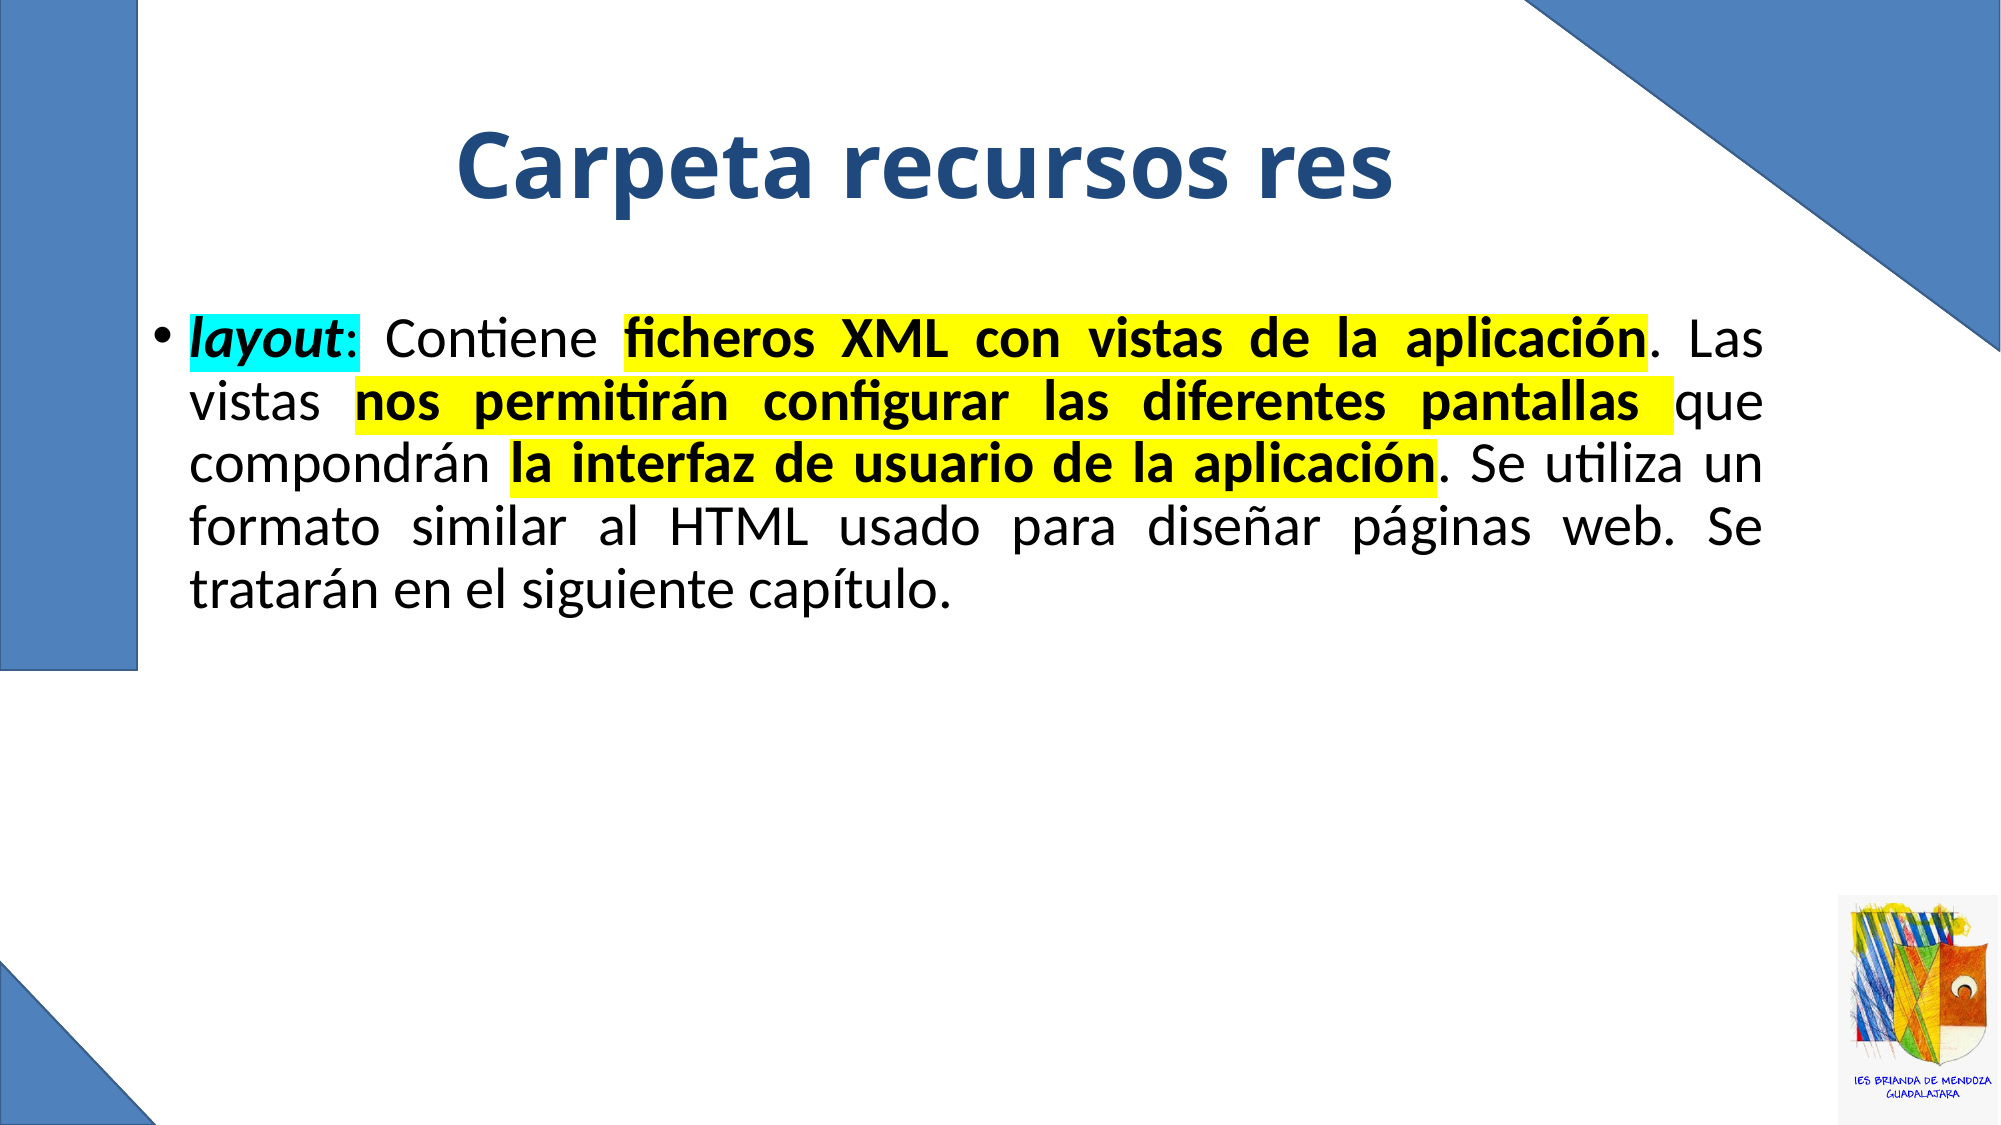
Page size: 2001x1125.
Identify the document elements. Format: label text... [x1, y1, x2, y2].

picture [1838, 895, 1998, 1125]
list layout: Contiene ficheros XML con vistas de la aplicación. Las vistas nos permitirán configurar las diferentes pantallas que compondrán la interfaz de usuario de la aplicación. Se utiliza un formato similar al HTML usado para diseñar páginas web. Se tratarán en el siguiente capítulo. [137, 299, 1780, 1014]
title Carpeta recursos res [250, 59, 1599, 278]
